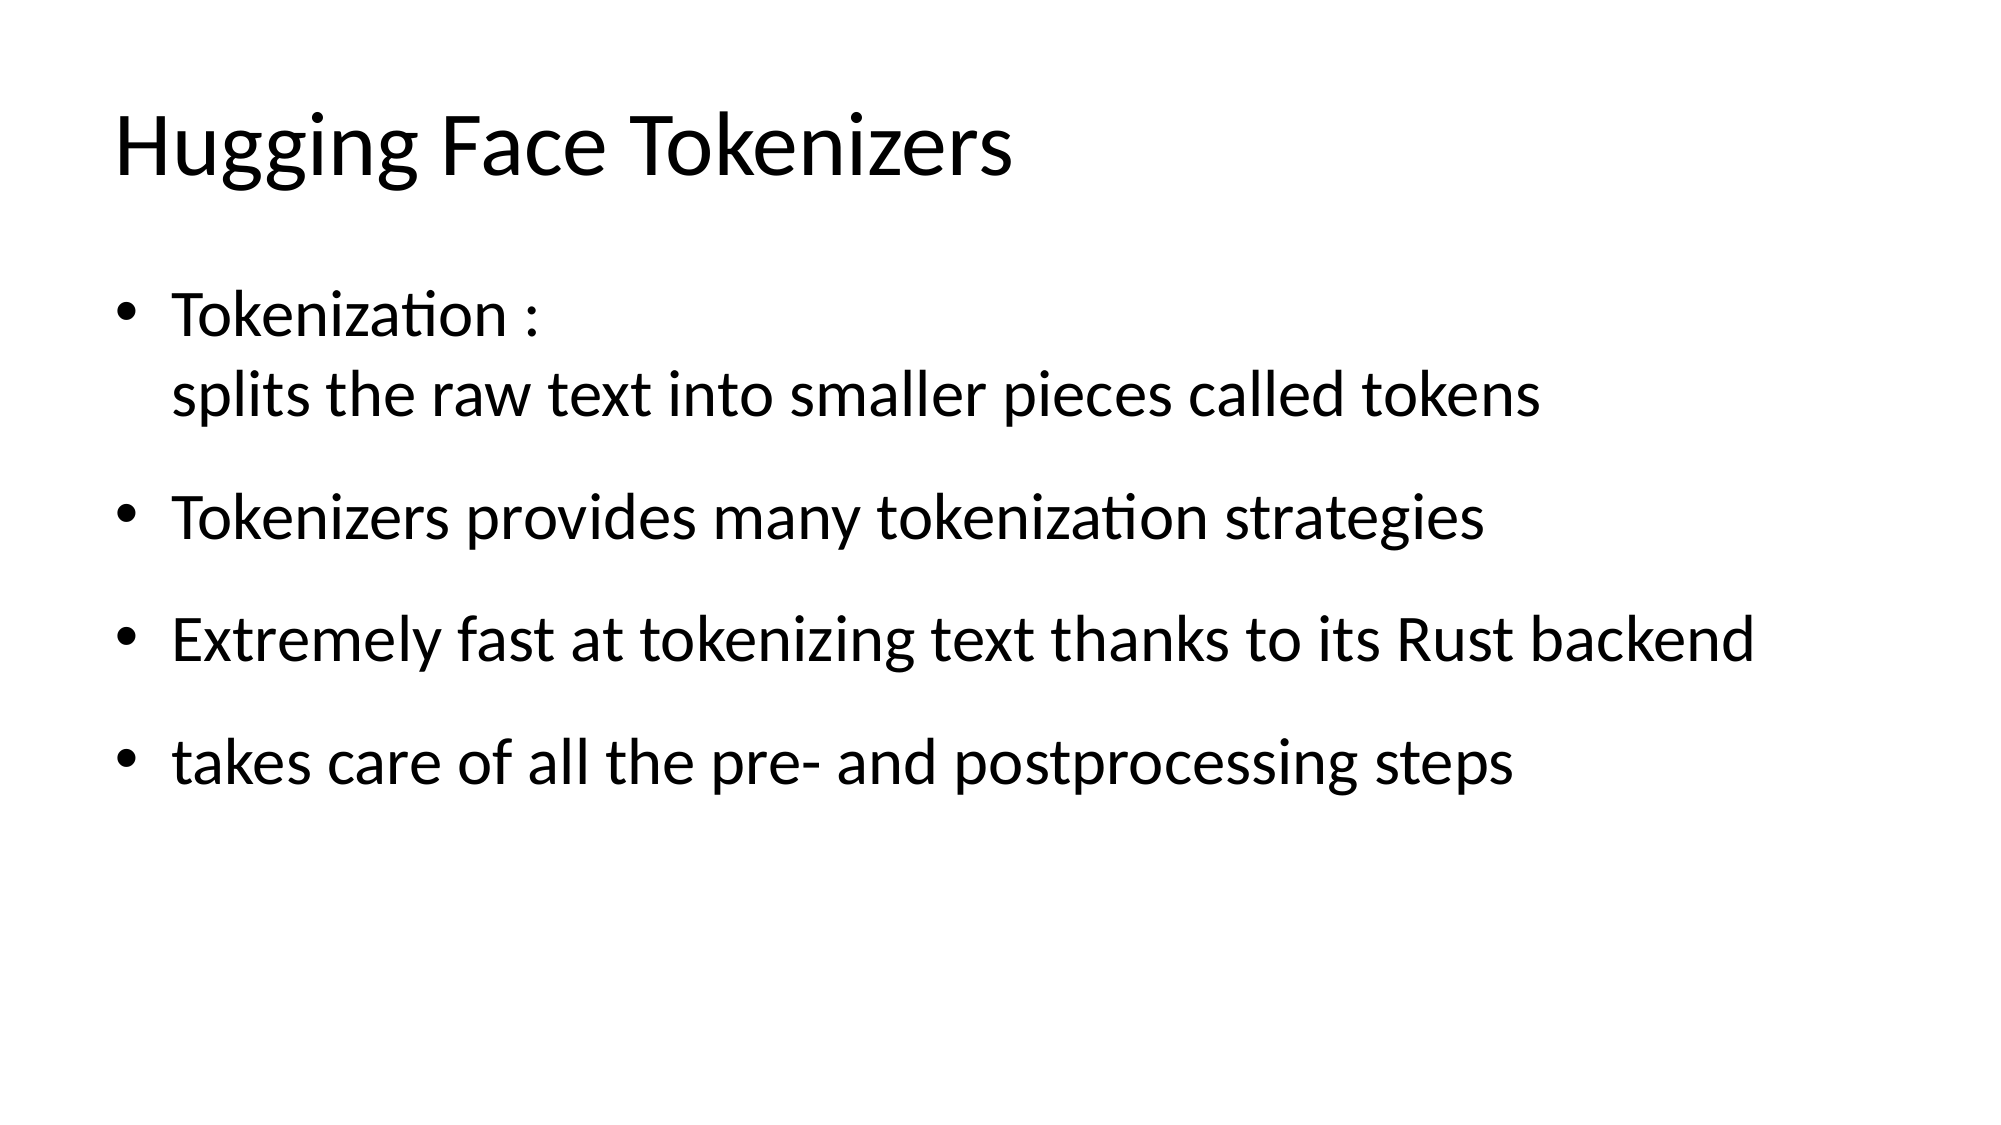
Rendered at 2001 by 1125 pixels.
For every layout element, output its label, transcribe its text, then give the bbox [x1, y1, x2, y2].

list Tokenization : splits the raw text into smaller pieces called tokens Tokenizers provides many tokenization strategies Extremely fast at tokenizing text thanks to its Rust backend takes care of all the pre- and postprocessing steps [99, 262, 1900, 1005]
title Hugging Face Tokenizers [99, 45, 1900, 233]
